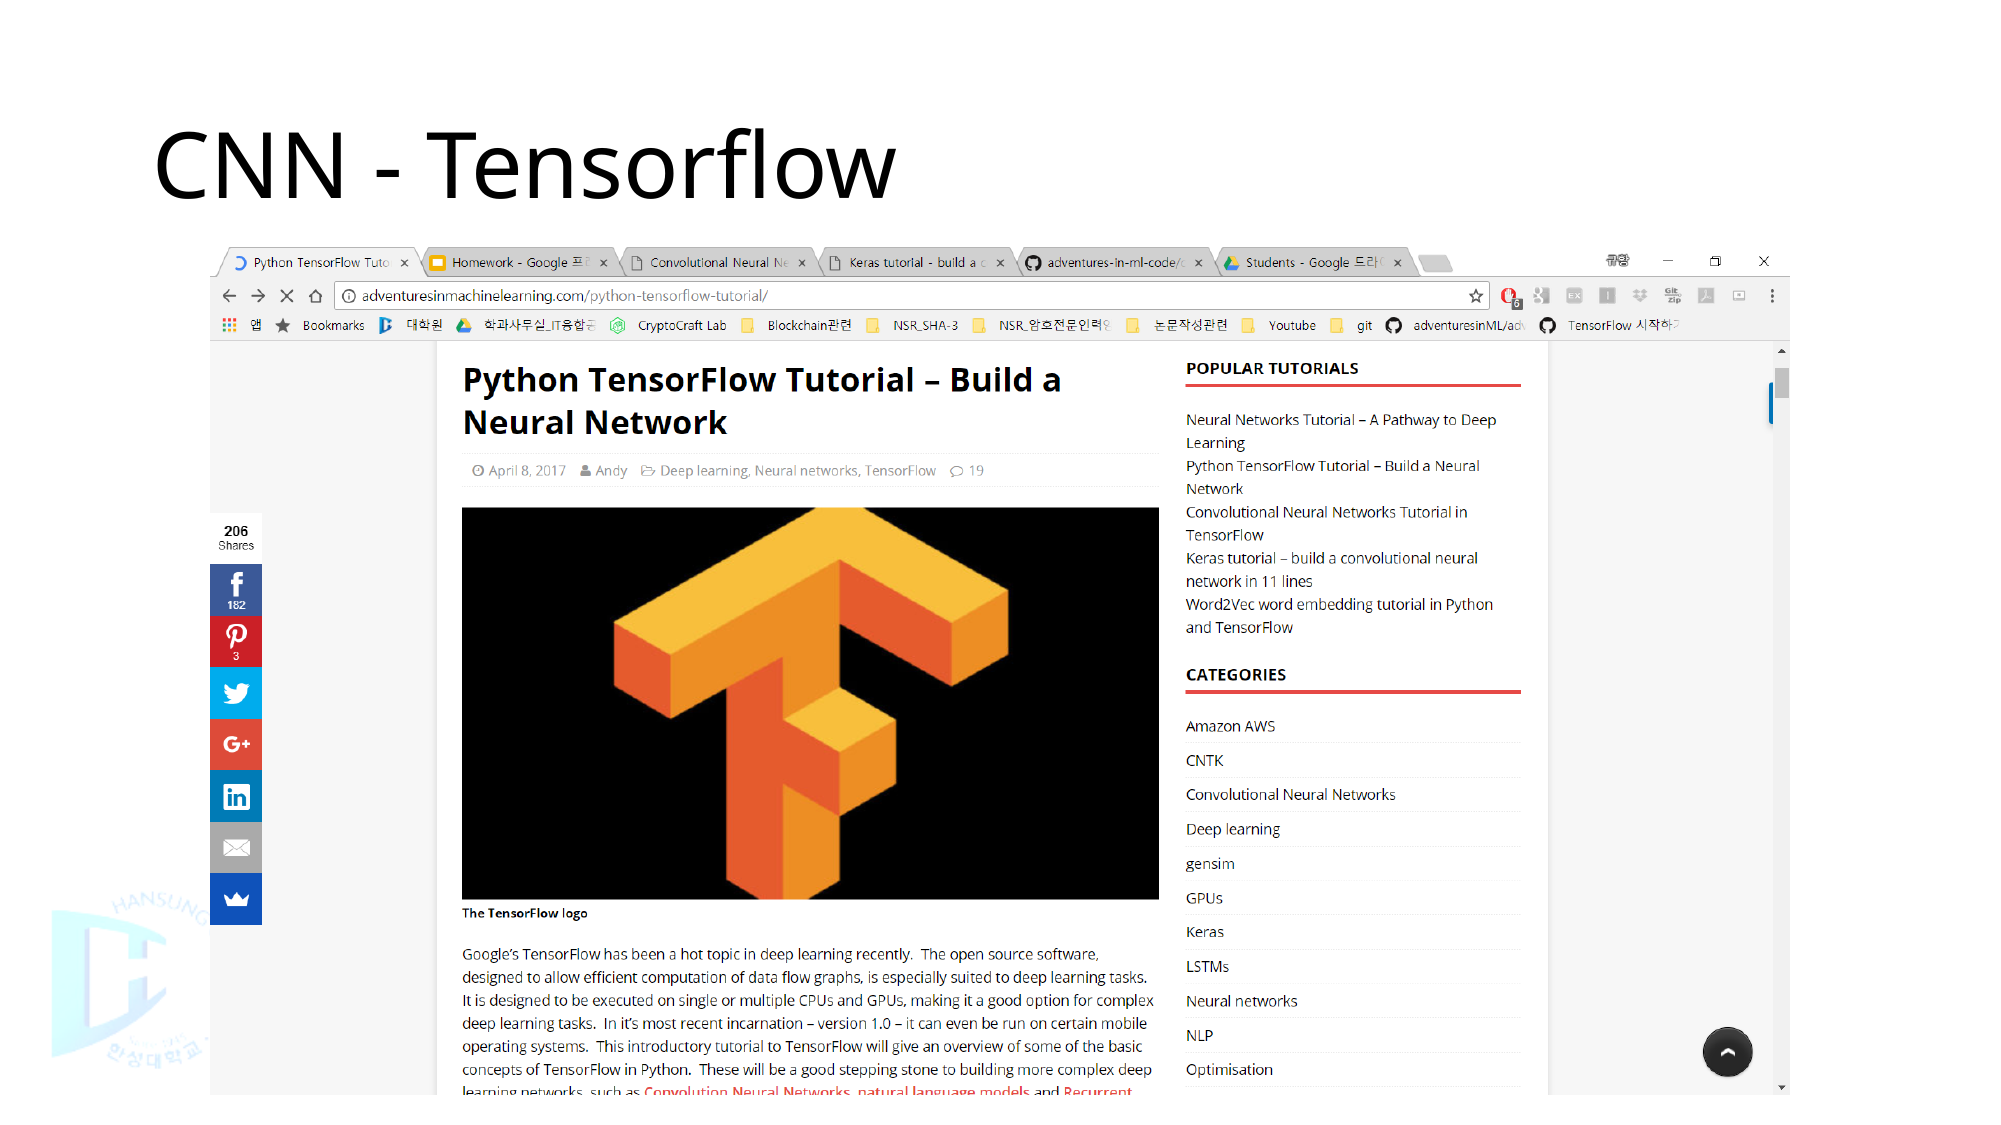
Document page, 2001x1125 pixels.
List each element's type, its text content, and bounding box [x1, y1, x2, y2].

title CNN - Tensorflow [137, 59, 1863, 278]
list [210, 247, 1790, 1095]
picture [24, 862, 271, 1105]
